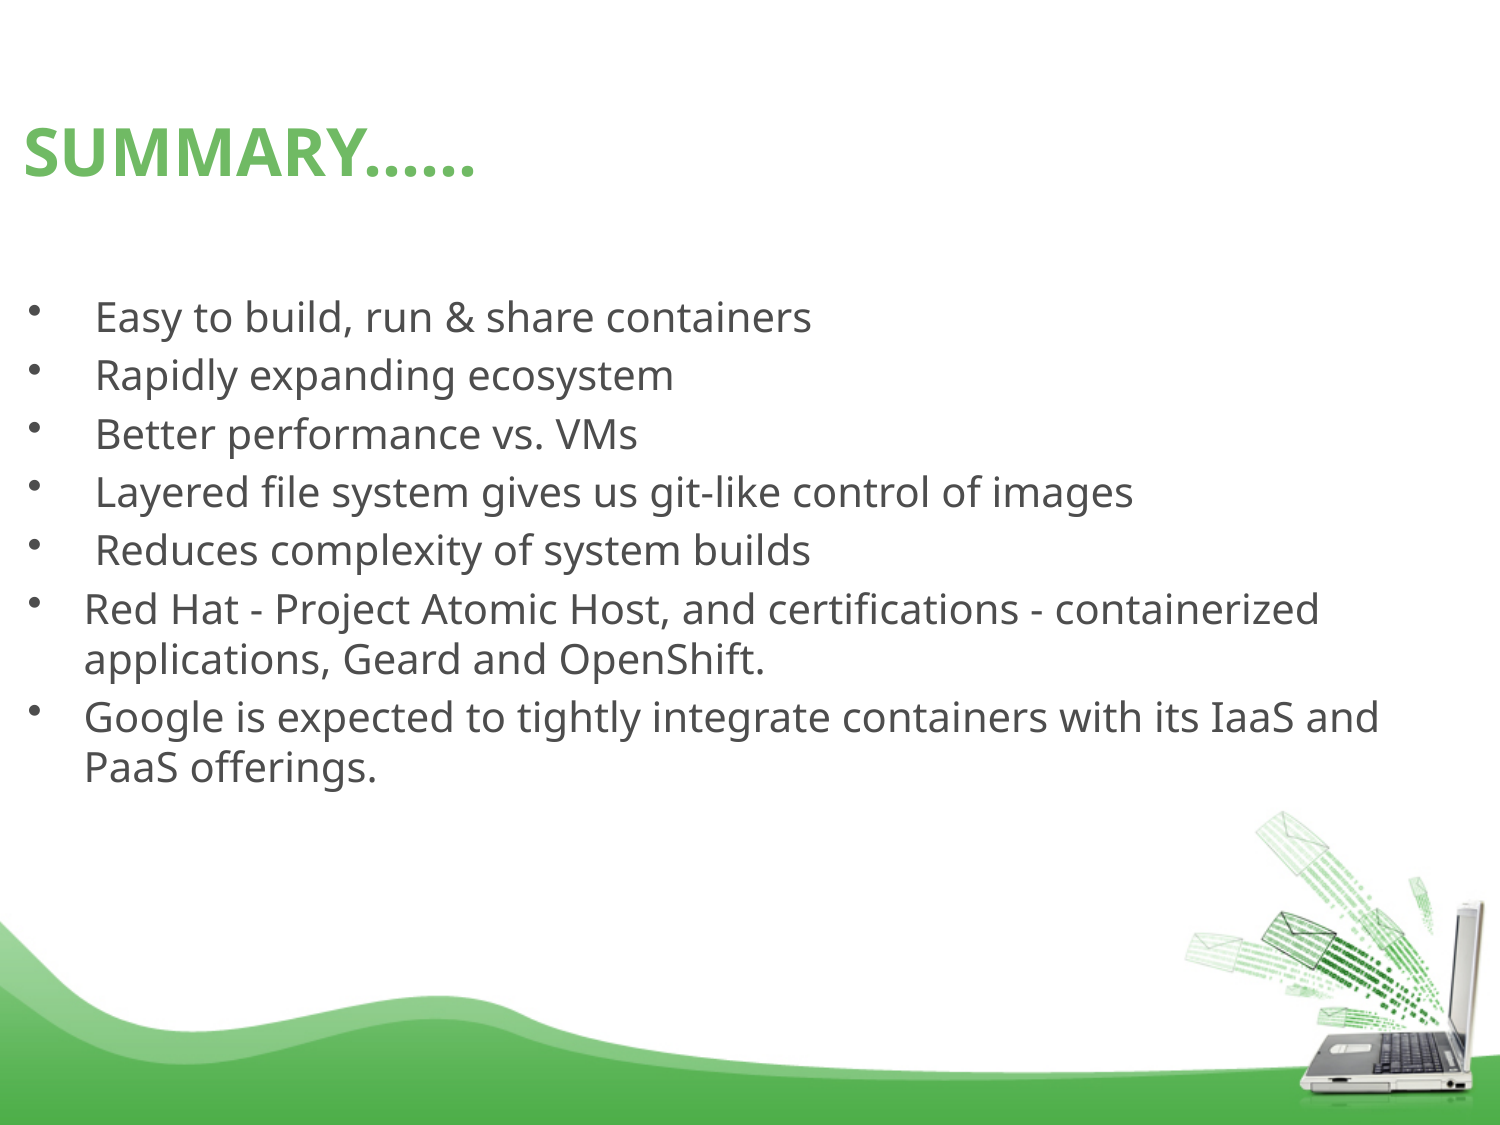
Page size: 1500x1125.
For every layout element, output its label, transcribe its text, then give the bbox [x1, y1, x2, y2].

picture [0, 0, 1500, 1125]
list Easy to build, run & share containers Rapidly expanding ecosystem Better performance vs. VMs Layered file system gives us git-like control of images Reduces complexity of system builds Red Hat - Project Atomic Host, and certifications - containerized applications, Geard and OpenShift. Google is expected to tightly integrate containers with its IaaS and PaaS offerings. [12, 224, 1500, 926]
title SUMMARY…… [7, 78, 1209, 222]
